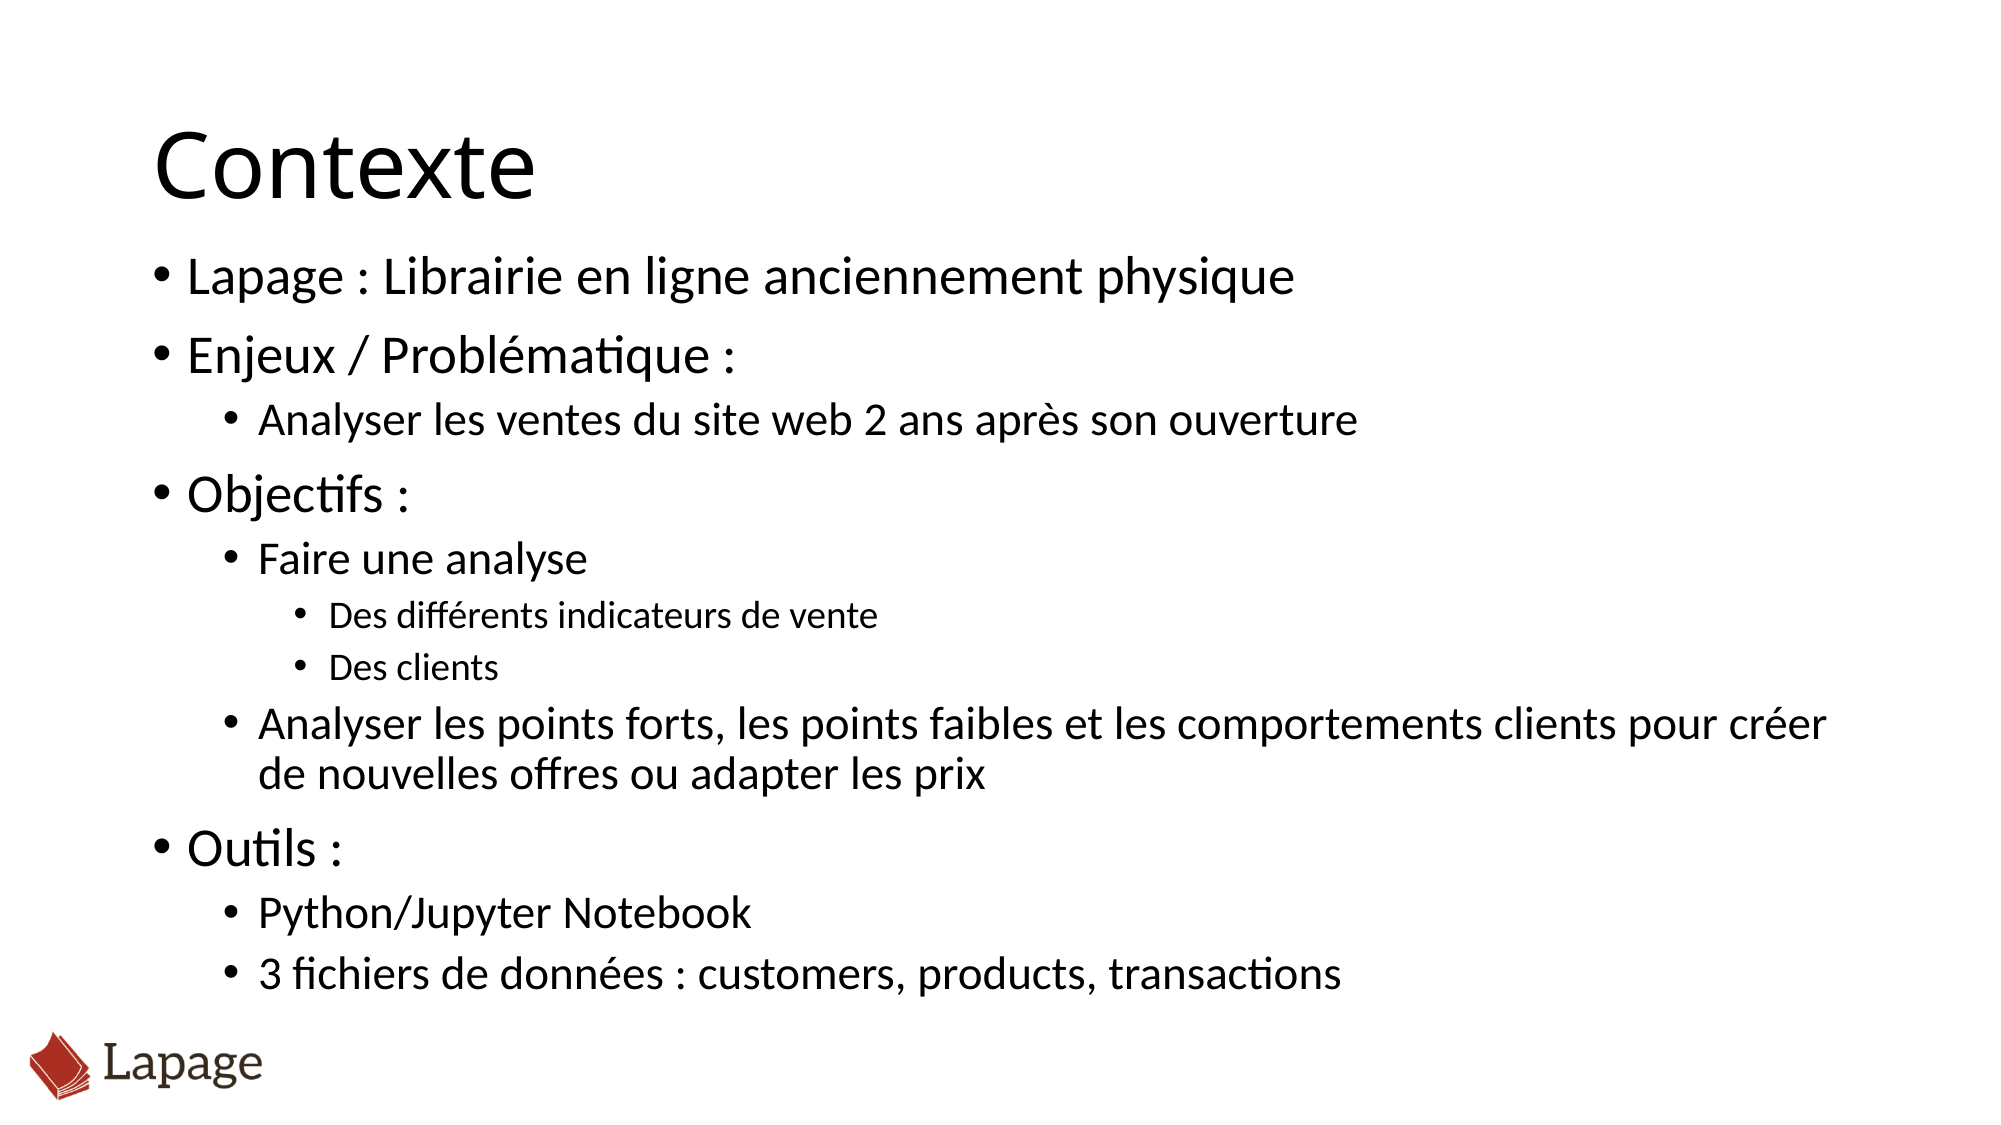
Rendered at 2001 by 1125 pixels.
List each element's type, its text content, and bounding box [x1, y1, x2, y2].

list Lapage : Librairie en ligne anciennement physique Enjeux / Problématique : Analyser les ventes du site web 2 ans après son ouverture Objectifs : Faire une analyse Des différents indicateurs de vente Des clients Analyser les points forts, les points faibles et les comportements clients pour créer de nouvelles offres ou adapter les prix Outils : Python/Jupyter Notebook 3 fichiers de données : customers, products, transactions [137, 240, 1863, 1014]
title Contexte [137, 59, 1863, 240]
picture [20, 1020, 277, 1110]
